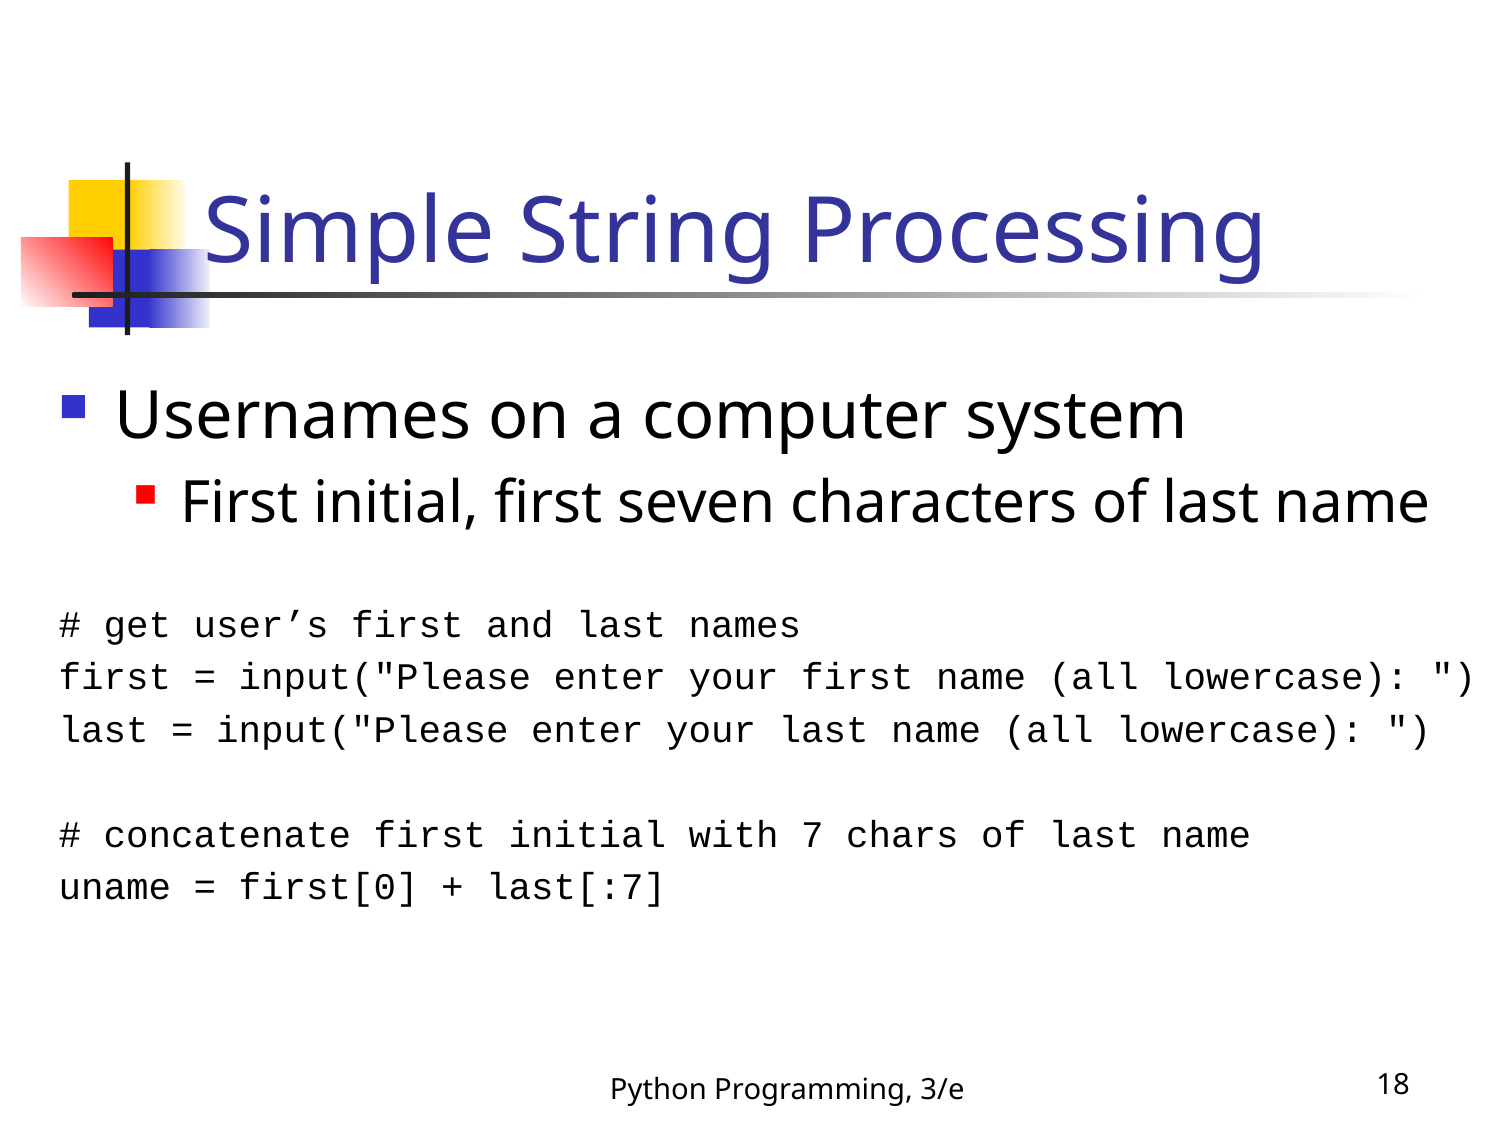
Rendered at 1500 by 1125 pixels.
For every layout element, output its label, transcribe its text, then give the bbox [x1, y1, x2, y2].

footer Python Programming, 3/e [549, 1040, 1026, 1113]
list Usernames on a computer system First initial, first seven characters of last name # get user’s first and last names first = input("Please enter your first name (all lowercase): ") last = input("Please enter your last name (all lowercase): ") # concatenate first initial with 7 chars of last name uname = first[0] + last[:7] [43, 364, 1500, 1040]
title Simple String Processing [188, 101, 1468, 289]
slide_number 18 [1112, 1040, 1426, 1113]
